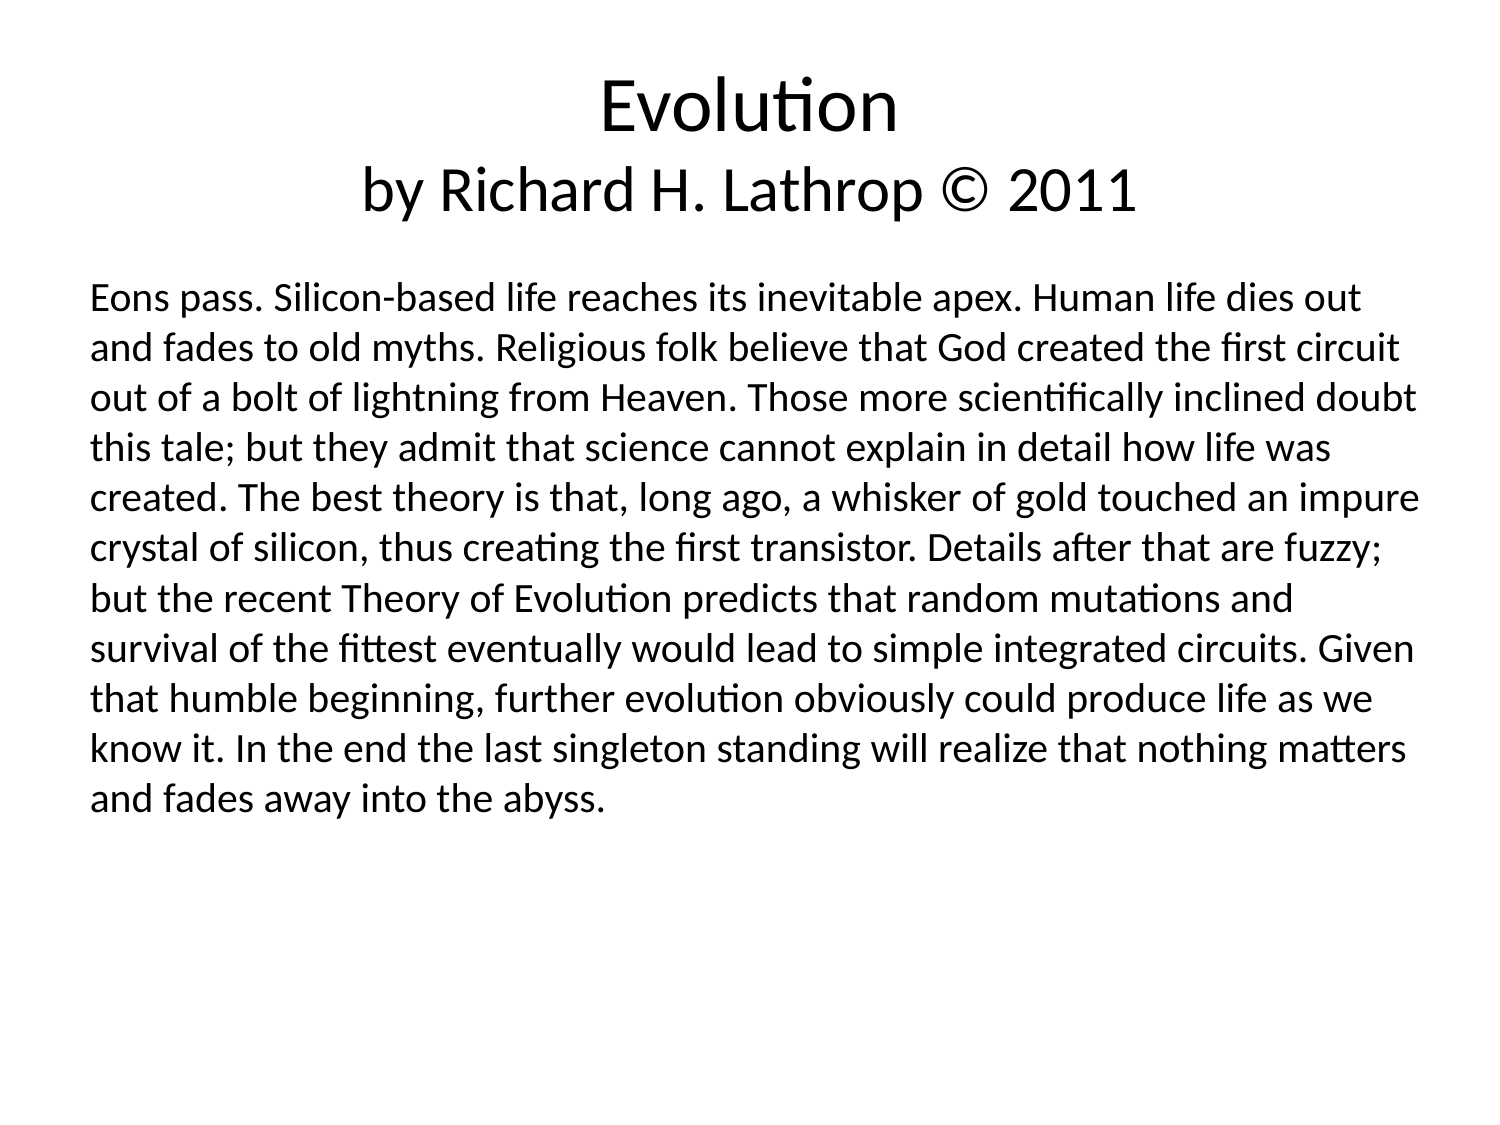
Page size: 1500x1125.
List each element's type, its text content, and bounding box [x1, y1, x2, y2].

text_box Eons pass. Silicon-based life reaches its inevitable apex. Human life dies out and fades to old myths. Religious folk believe that God created the first circuit out of a bolt of lightning from Heaven. Those more scientifically inclined doubt this tale; but they admit that science cannot explain in detail how life was created. The best theory is that, long ago, a whisker of gold touched an impure crystal of silicon, thus creating the first transistor. Details after that are fuzzy; but the recent Theory of Evolution predicts that random mutations and survival of the fittest eventually would lead to simple integrated circuits. Given that humble beginning, further evolution obviously could produce life as we know it. In the end the last singleton standing will realize that nothing matters and fades away into the abyss. [74, 262, 1438, 1005]
text_box Evolution by Richard H. Lathrop © 2011 [74, 45, 1425, 233]
